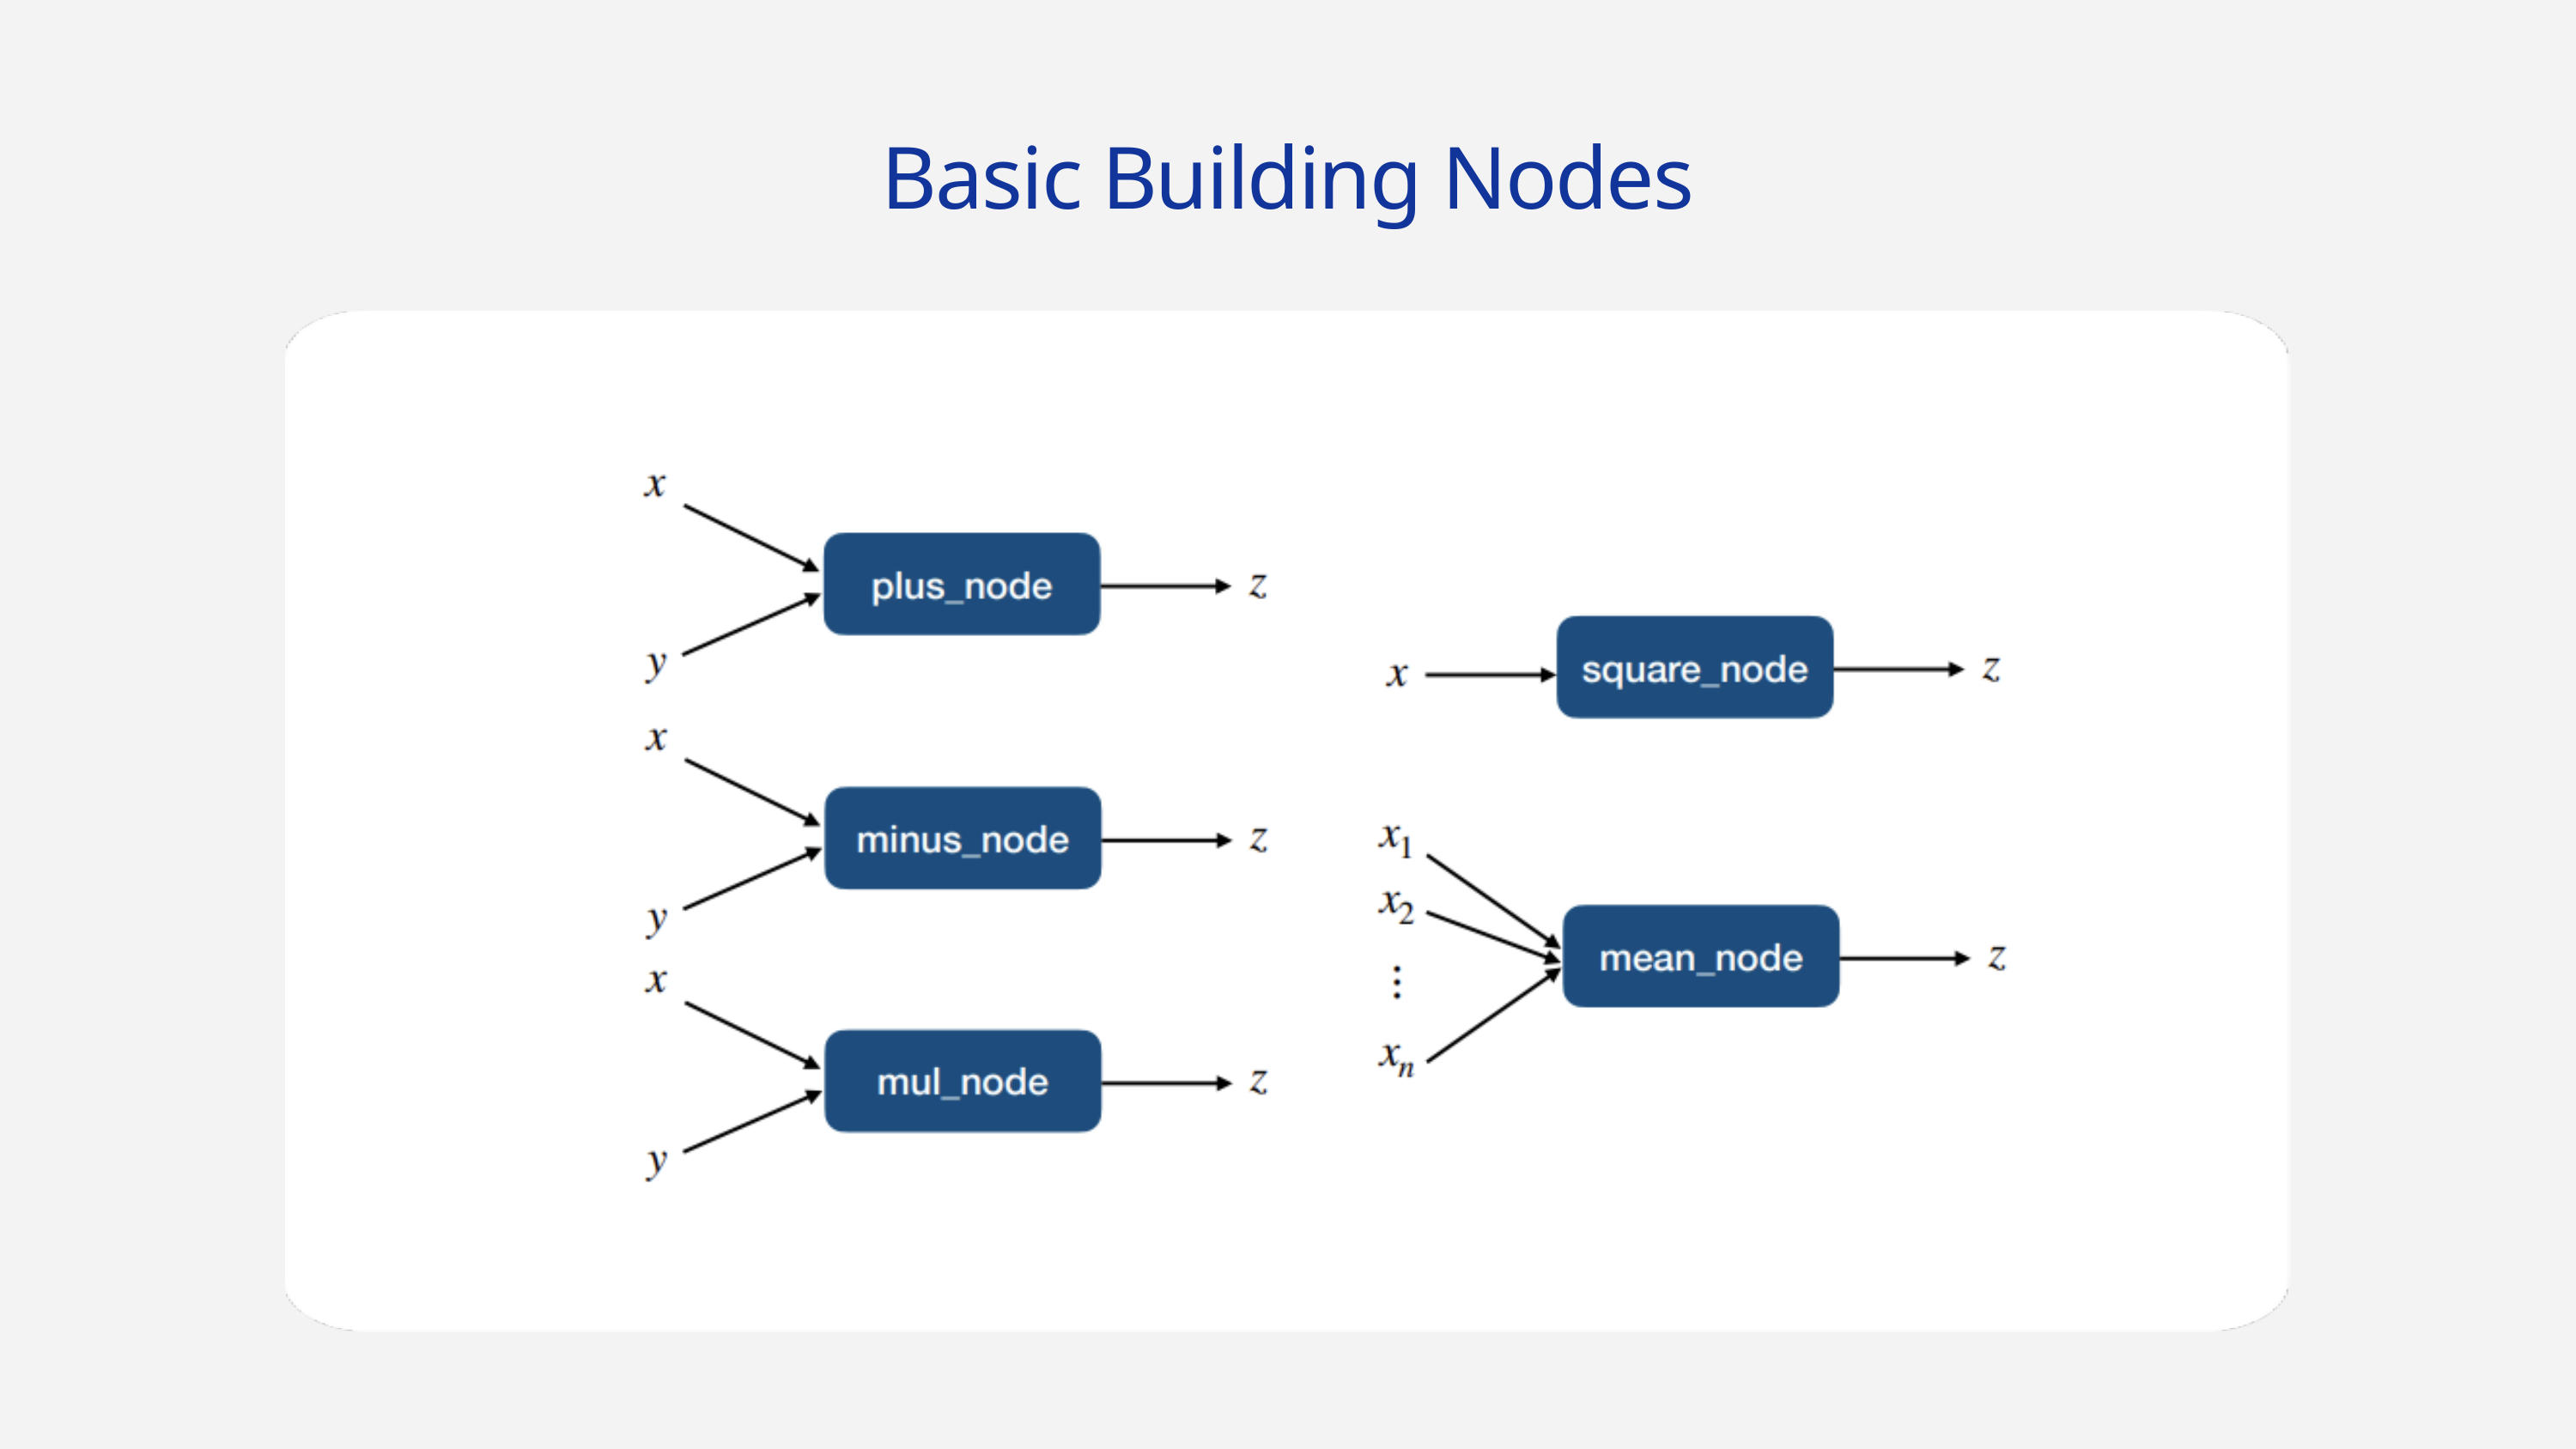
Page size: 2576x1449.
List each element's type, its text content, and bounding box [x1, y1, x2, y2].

text_box Basic Building Nodes [309, 117, 2267, 233]
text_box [285, 311, 2291, 1332]
picture [611, 455, 2044, 1212]
